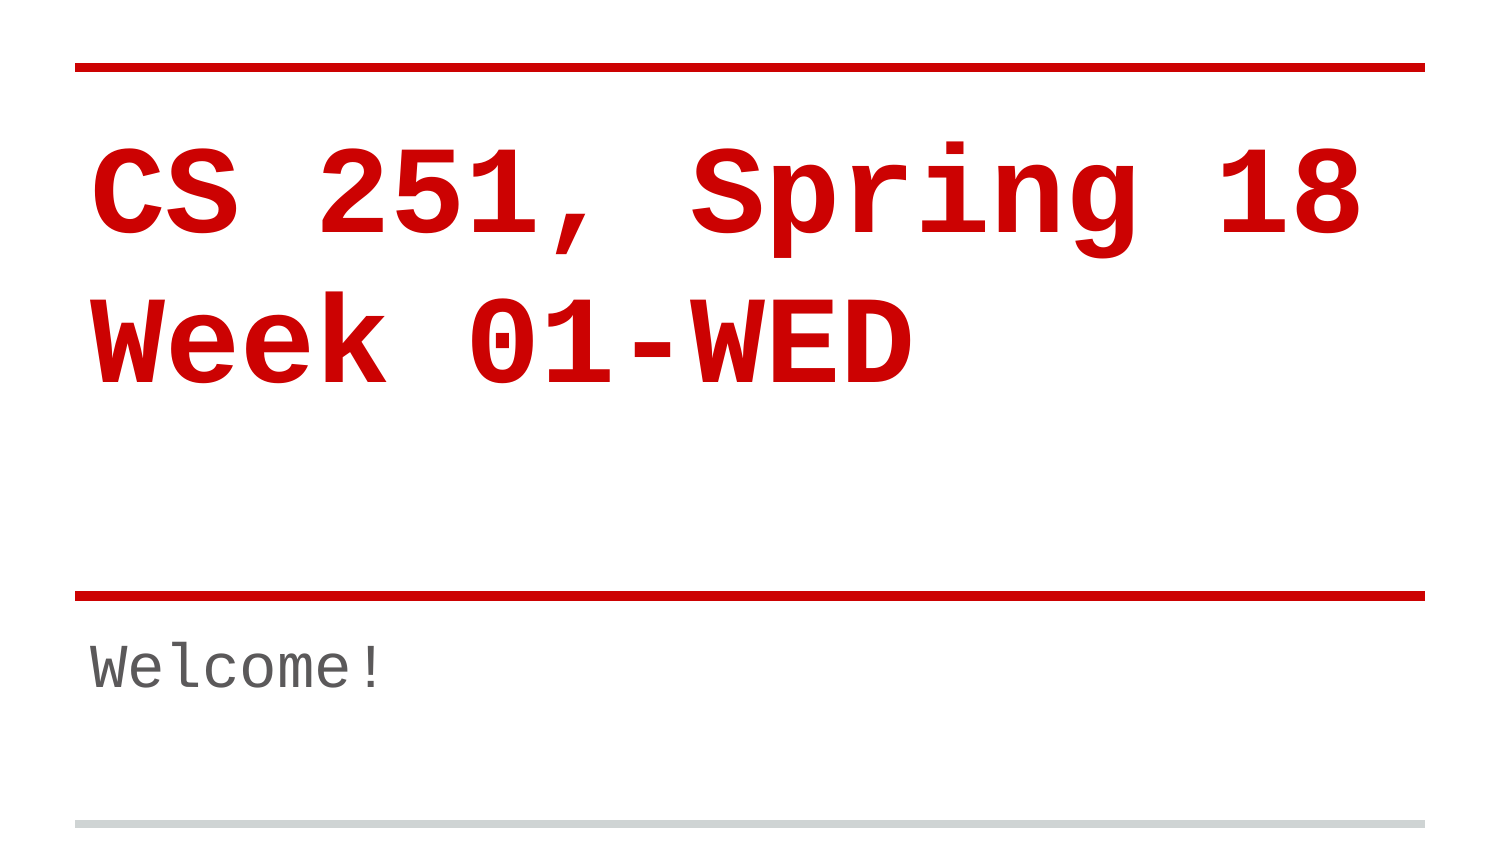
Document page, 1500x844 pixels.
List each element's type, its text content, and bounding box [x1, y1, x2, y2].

subtitle Welcome! [75, 609, 1425, 812]
title CS 251, Spring 18 Week 01-WED [75, 92, 1425, 587]
